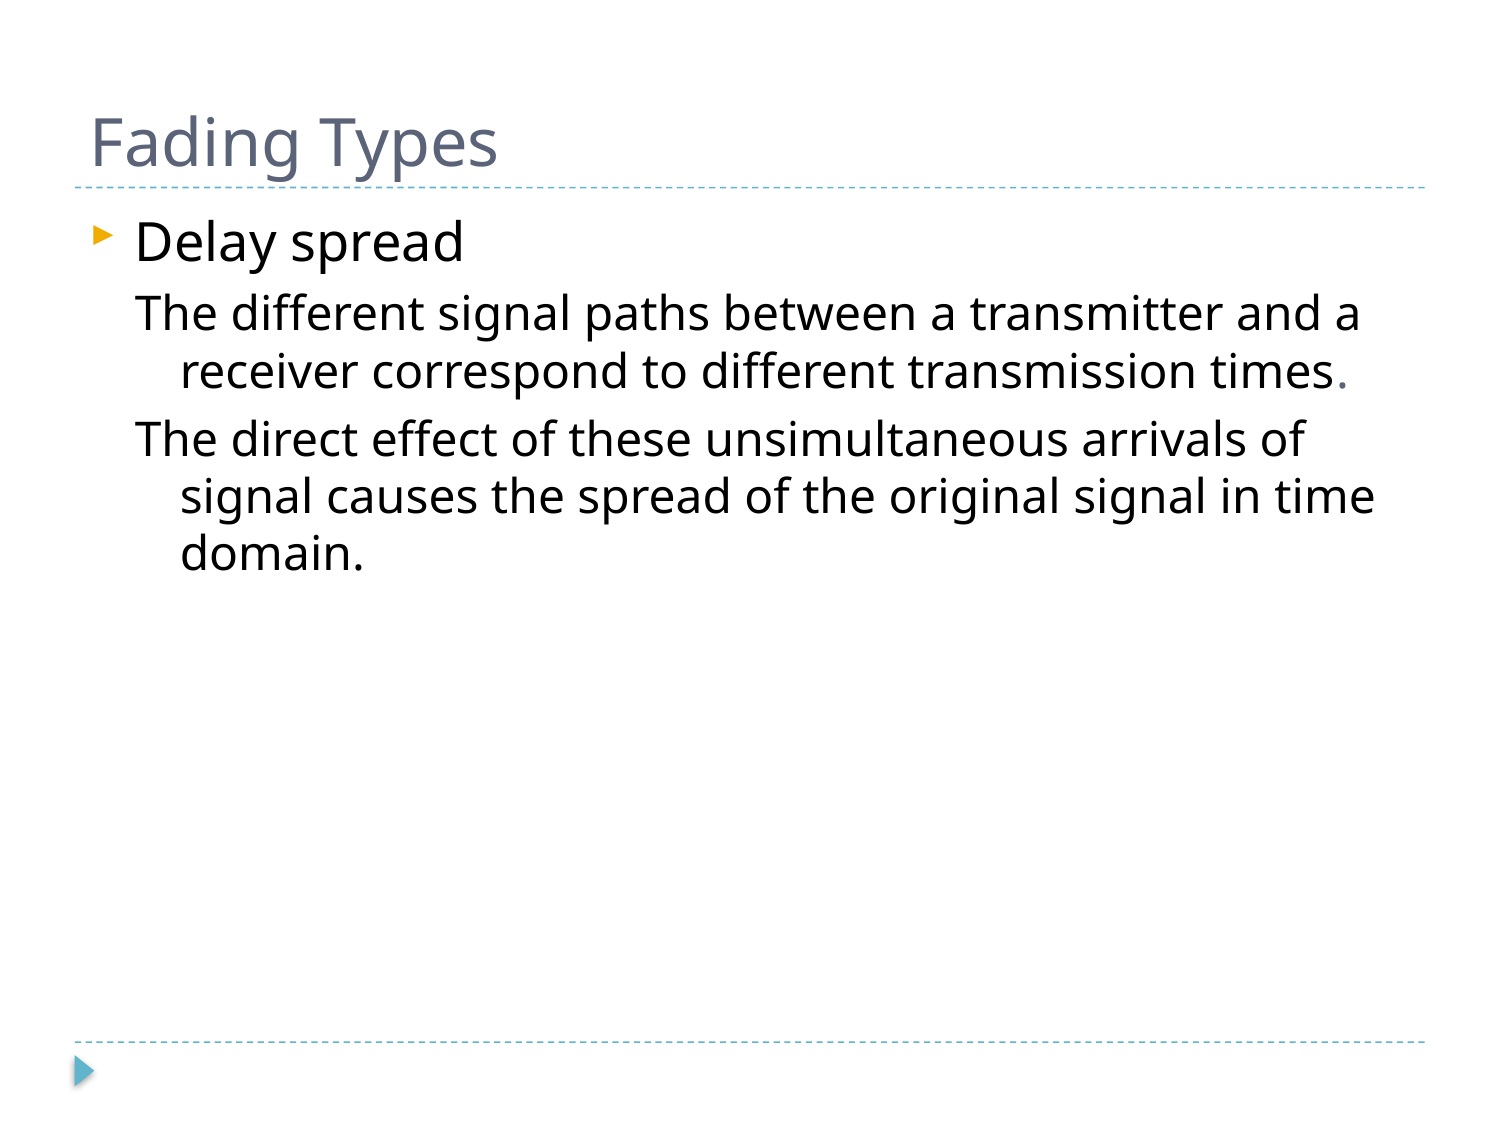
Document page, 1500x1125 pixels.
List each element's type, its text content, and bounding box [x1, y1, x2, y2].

title Fading Types [75, 24, 1425, 188]
list Delay spread The different signal paths between a transmitter and a receiver correspond to different transmission times. The direct effect of these unsimultaneous arrivals of signal causes the spread of the original signal in time domain. [75, 200, 1425, 1010]
